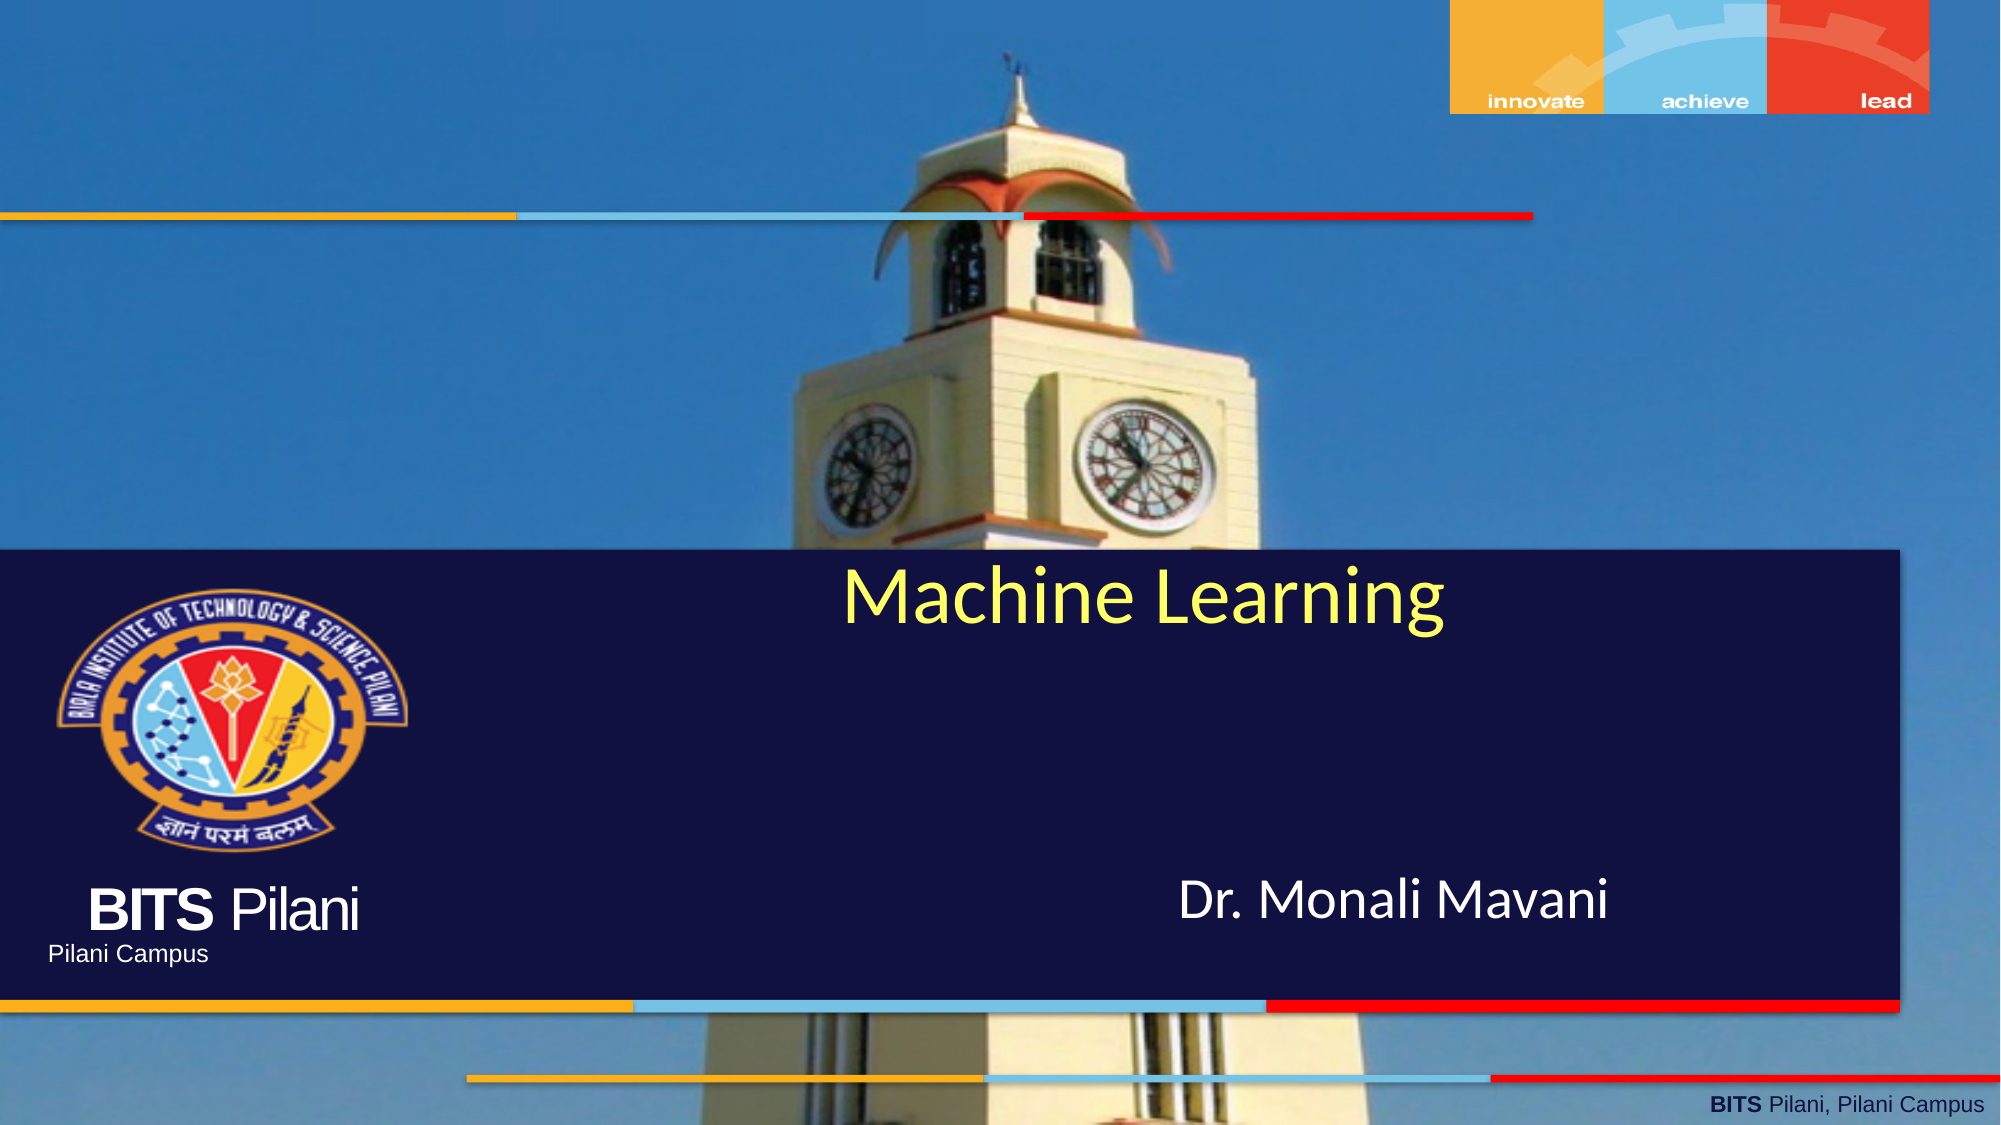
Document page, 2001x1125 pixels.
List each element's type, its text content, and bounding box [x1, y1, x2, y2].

picture [0, 0, 2001, 1125]
list Dr. Monali Mavani [675, 812, 1625, 975]
title Machine Learning [637, 549, 1650, 725]
